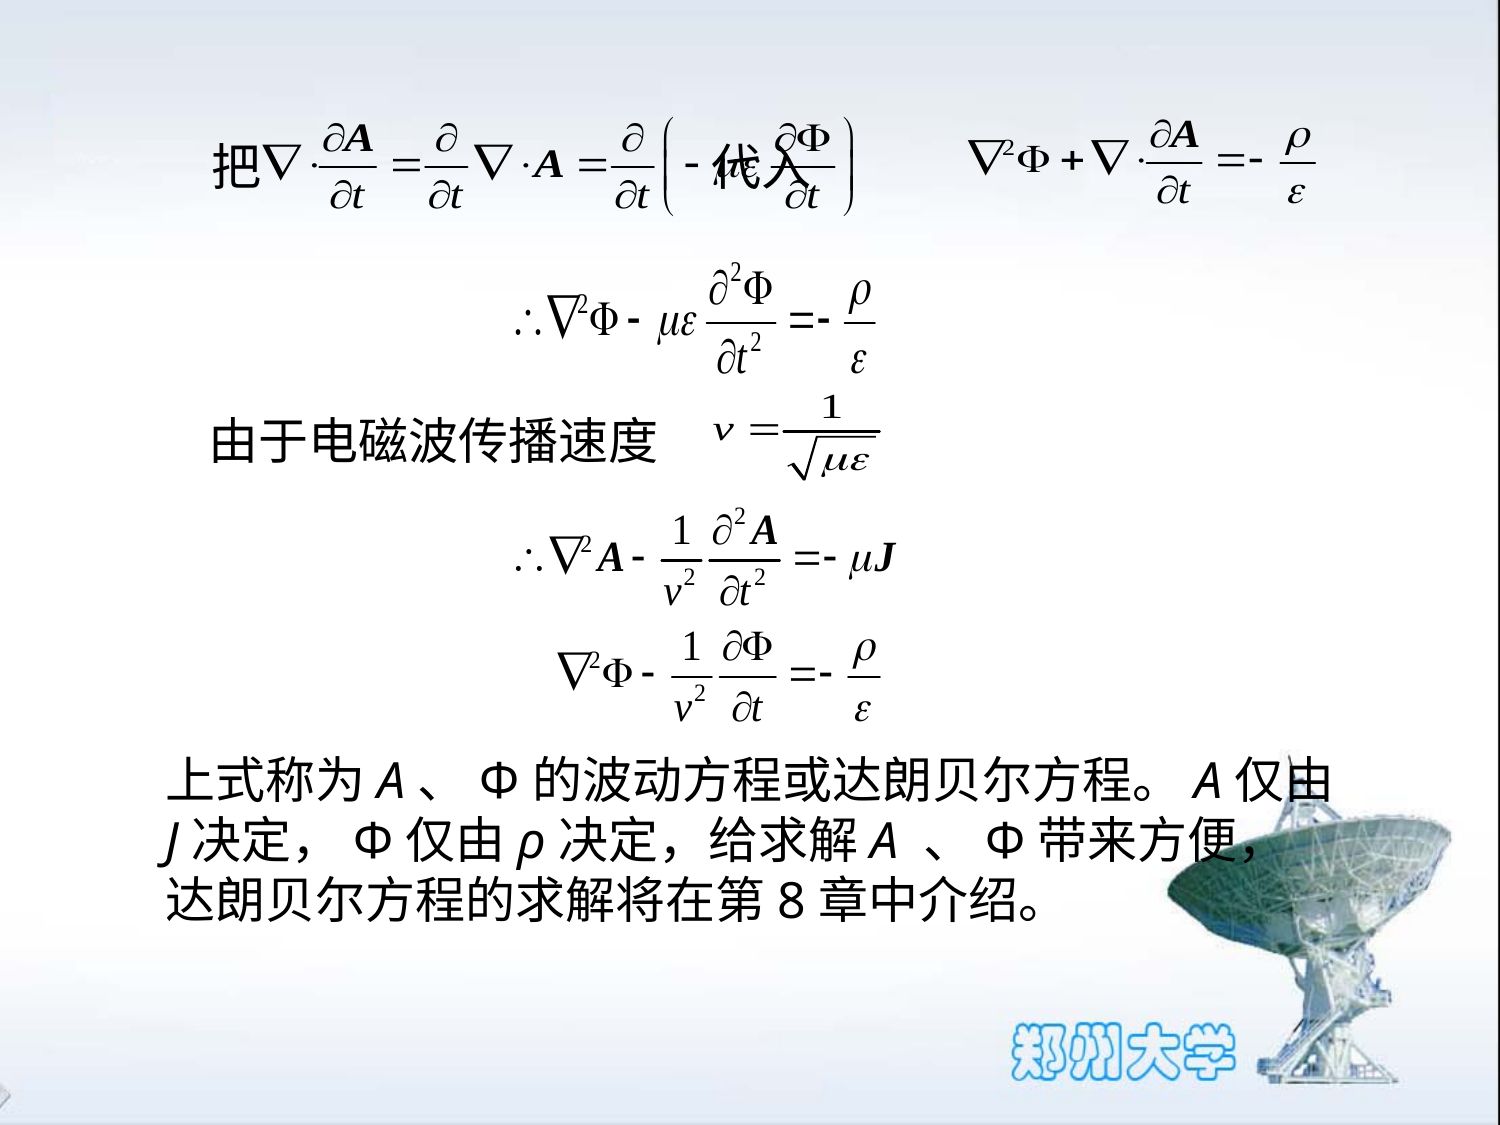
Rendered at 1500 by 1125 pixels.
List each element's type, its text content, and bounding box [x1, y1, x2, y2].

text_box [196, 109, 1402, 225]
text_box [511, 248, 1001, 385]
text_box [511, 495, 1001, 733]
text_box 上式称为A、Φ的波动方程或达朗贝尔方程。A仅由 J决定，Φ仅由ρ决定，给求解A 、Φ带来方便， 达朗贝尔方程的求解将在第8章中介绍。 [151, 740, 1349, 936]
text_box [194, 384, 890, 488]
picture [0, 0, 1500, 1125]
